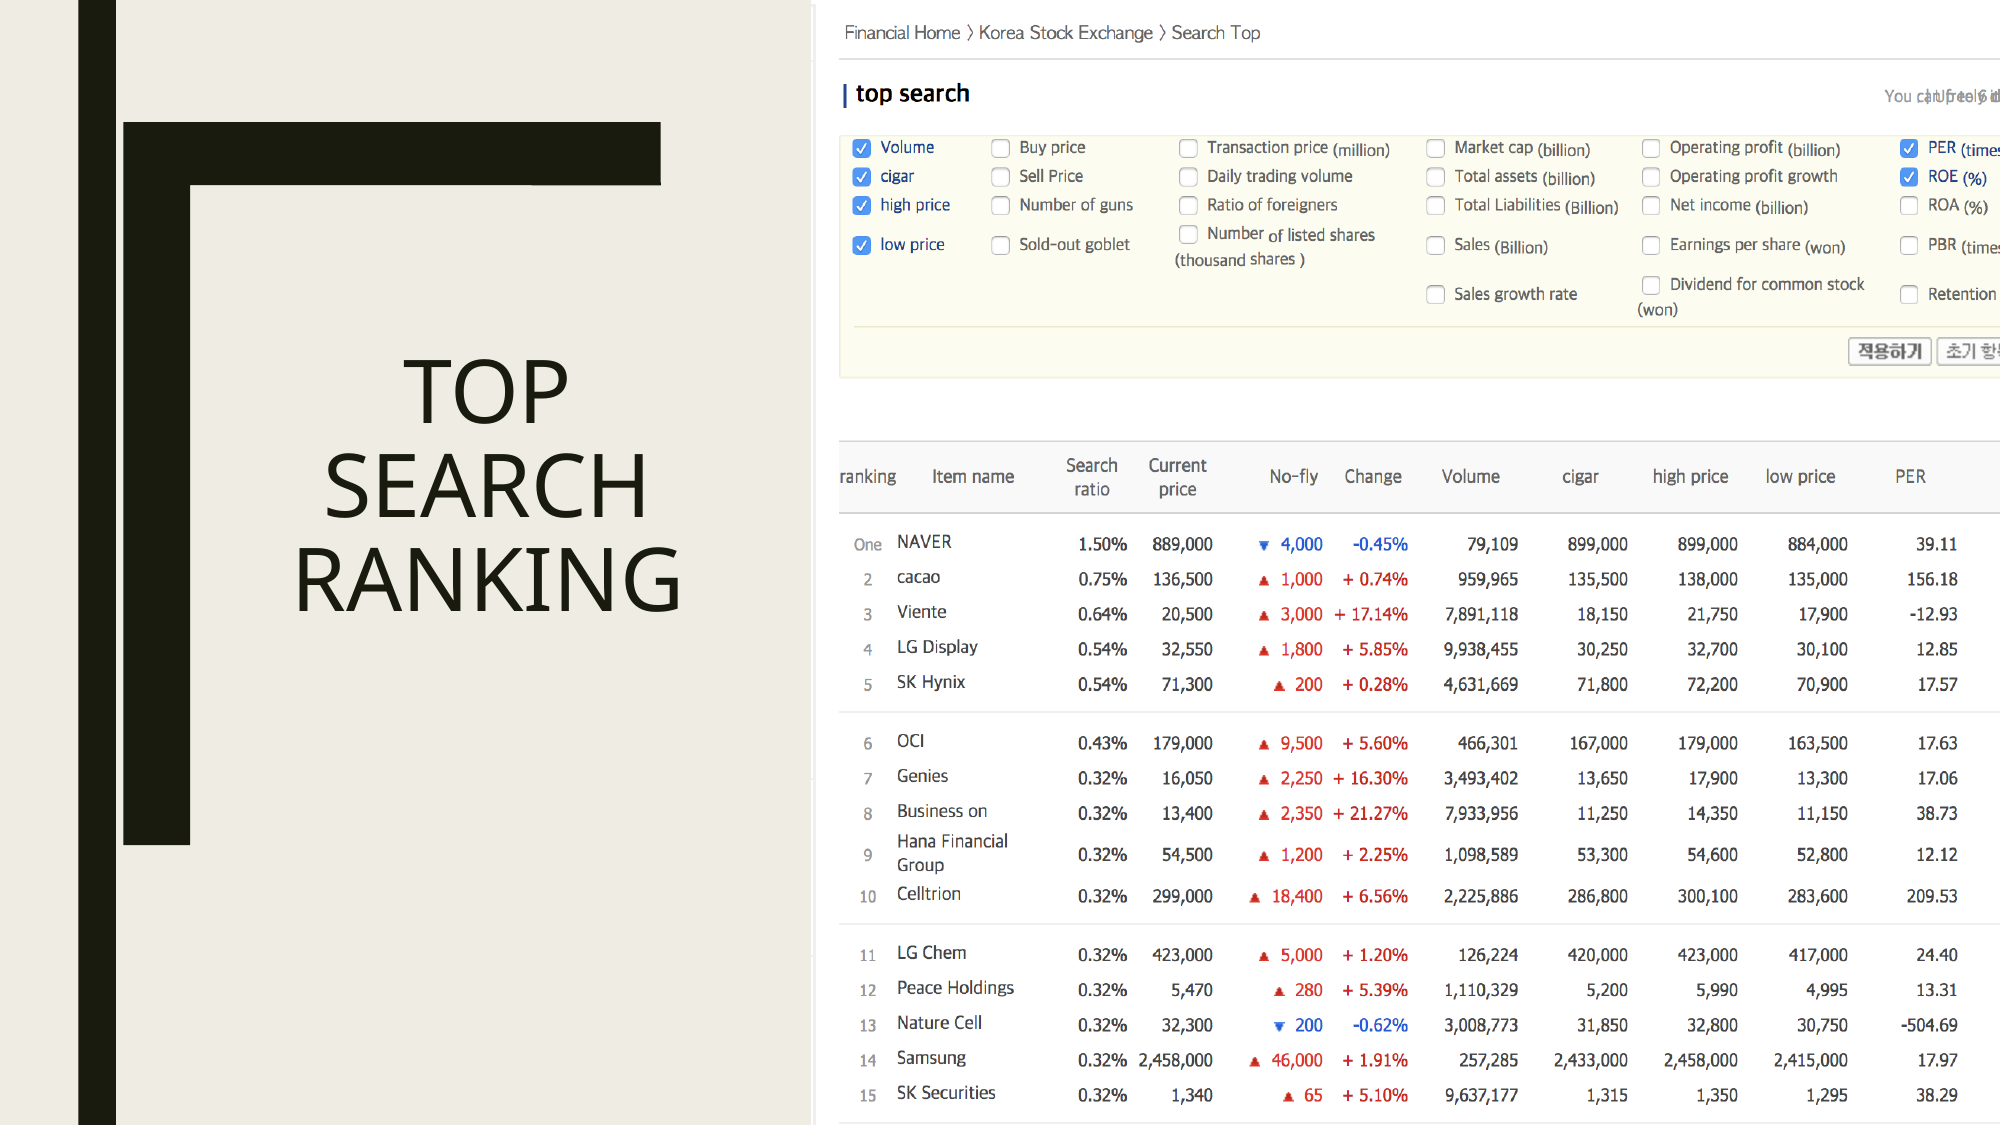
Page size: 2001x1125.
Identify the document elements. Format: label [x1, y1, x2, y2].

text_box [123, 122, 811, 1000]
list [811, 0, 2000, 1125]
